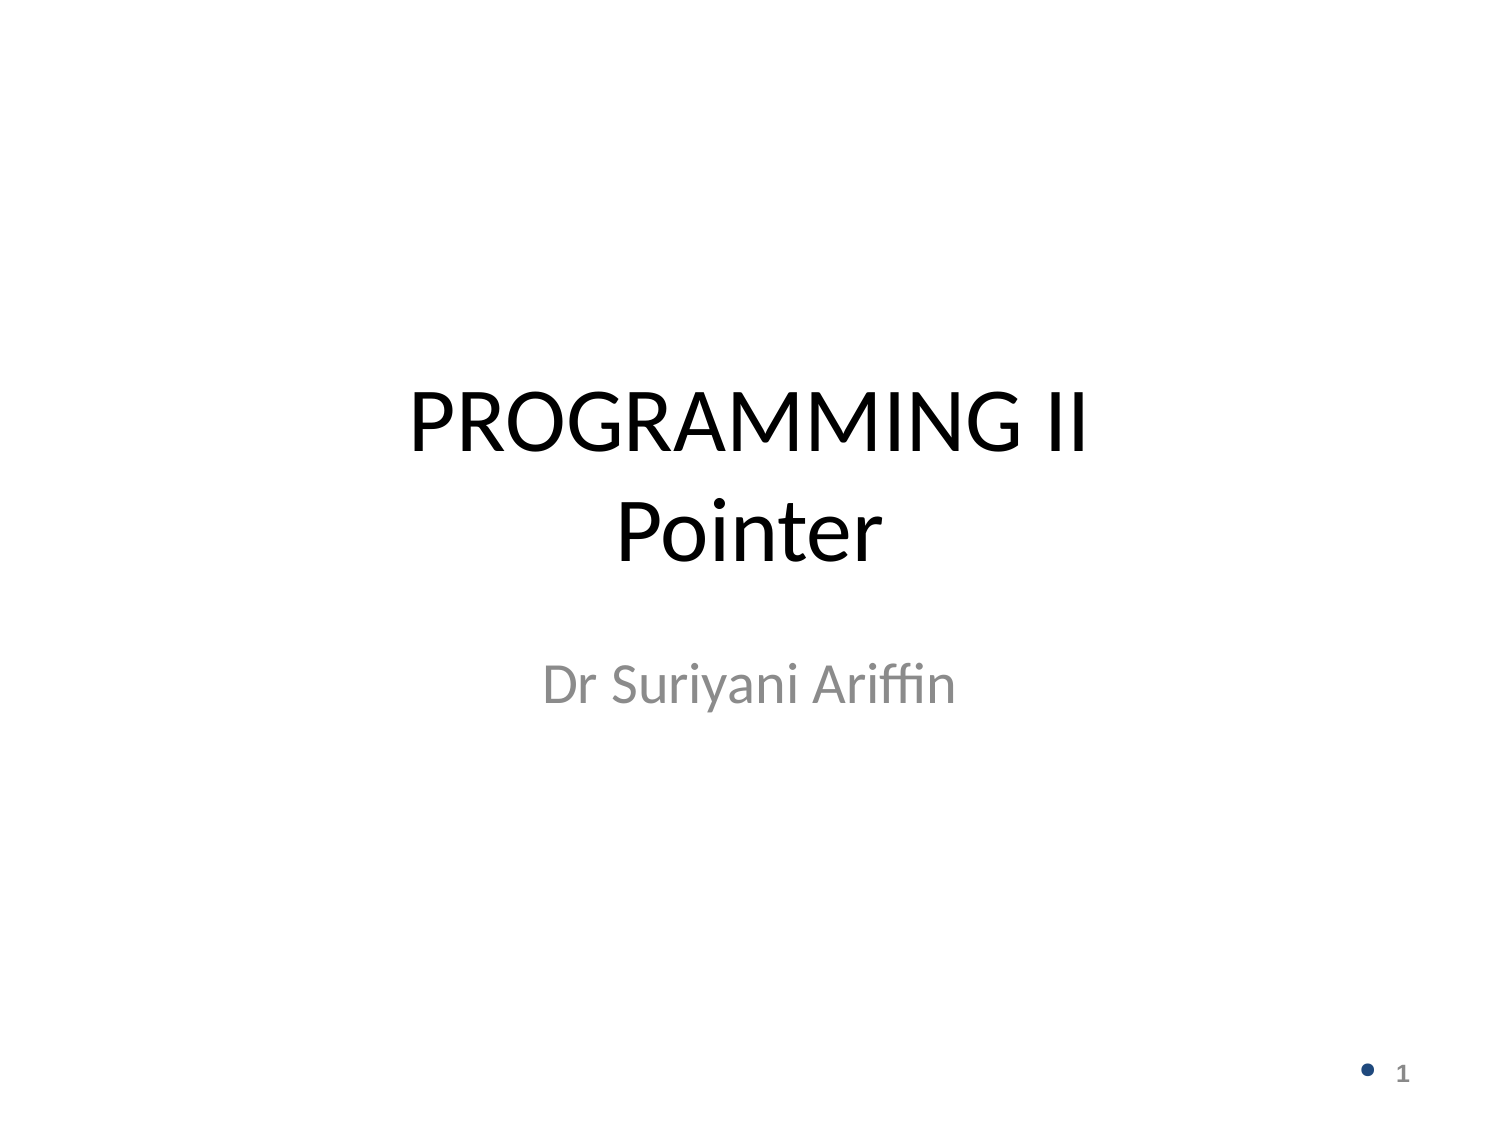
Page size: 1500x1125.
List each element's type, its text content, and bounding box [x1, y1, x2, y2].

title PROGRAMMING II Pointer [112, 349, 1388, 591]
slide_number 1 [1074, 1042, 1425, 1103]
subtitle Dr Suriyani Ariffin [224, 637, 1276, 926]
